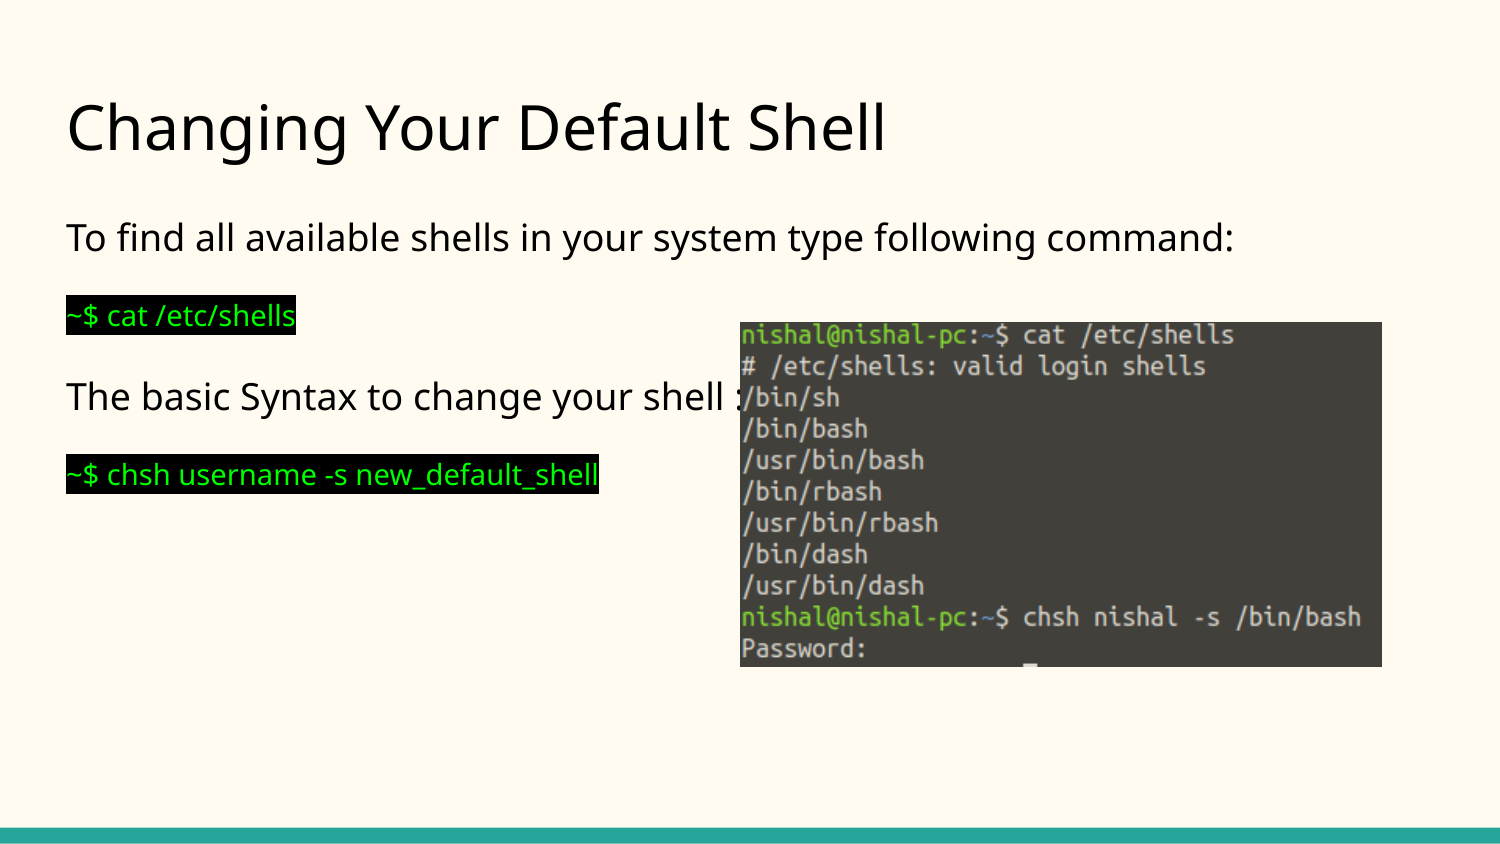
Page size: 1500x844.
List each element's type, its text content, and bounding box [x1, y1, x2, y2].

picture [740, 322, 1382, 667]
list To find all available shells in your system type following command: ~$ cat /etc/shells The basic Syntax to change your shell : ~$ chsh username -s new_default_shell [51, 192, 1449, 750]
title Changing Your Default Shell [51, 72, 1449, 174]
